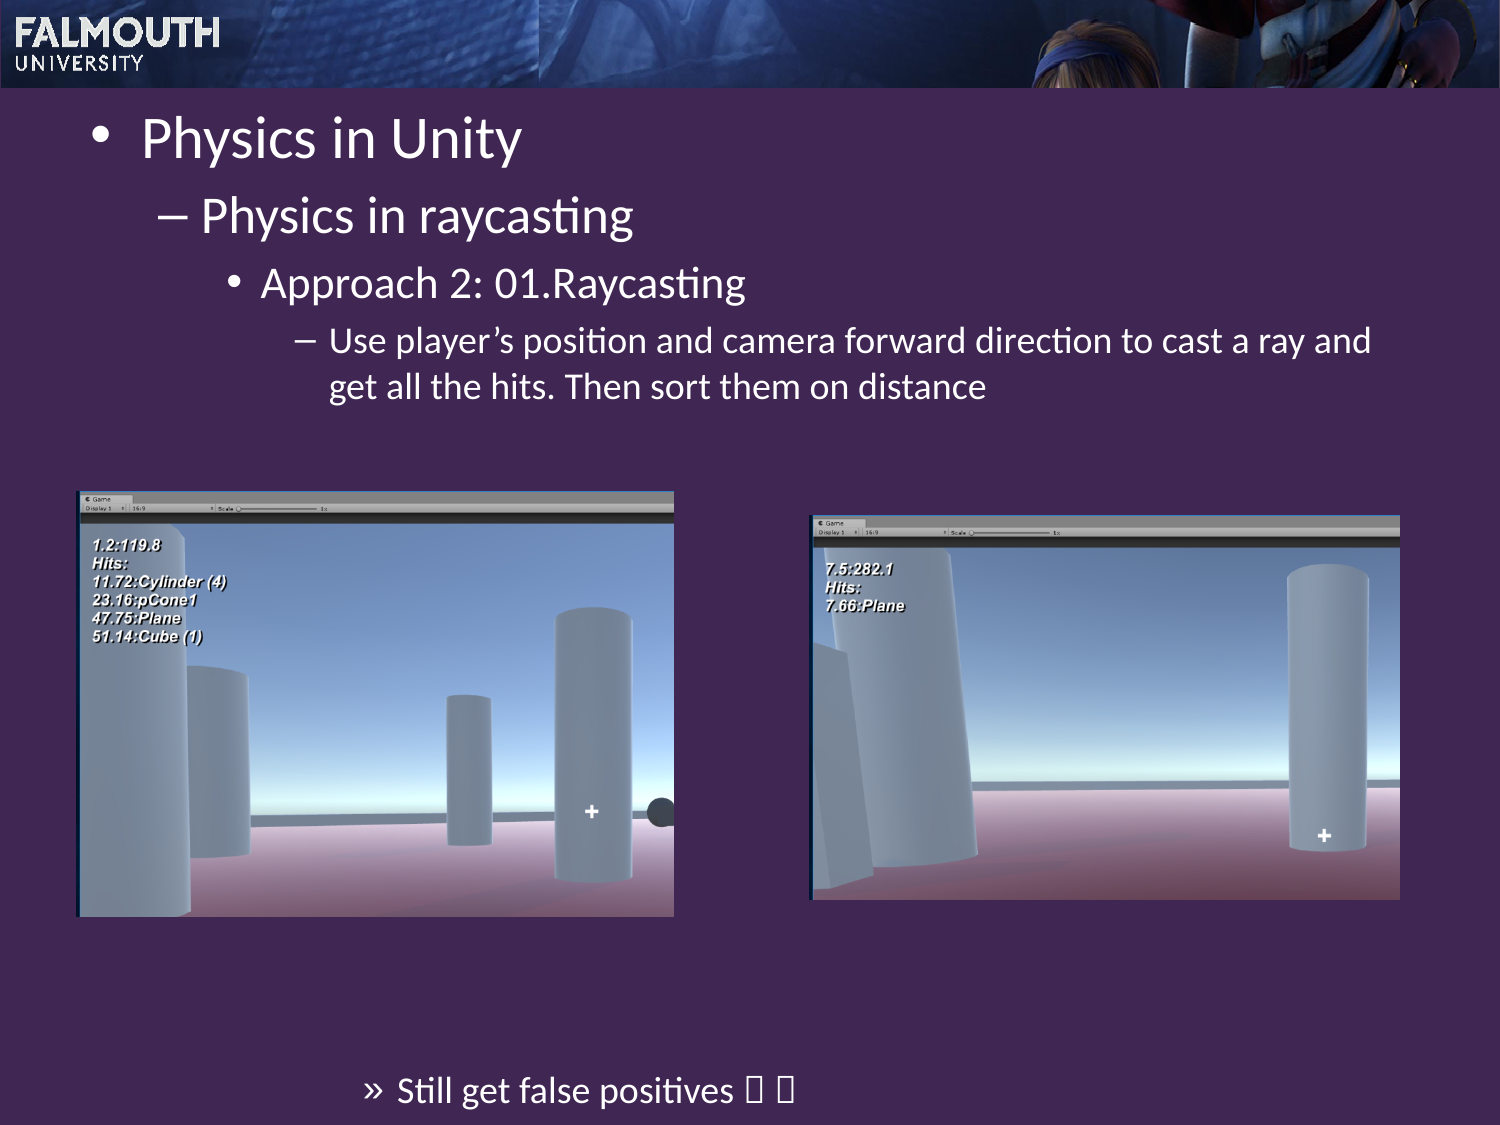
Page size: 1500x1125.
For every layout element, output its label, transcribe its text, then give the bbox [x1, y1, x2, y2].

picture [808, 514, 1400, 900]
picture [76, 491, 674, 918]
list Physics in Unity Physics in raycasting Approach 2: 01.Raycasting Use player’s position and camera forward direction to cast a ray and get all the hits. Then sort them on distance Still get false positives   [75, 90, 1425, 1125]
picture [0, 0, 1500, 90]
